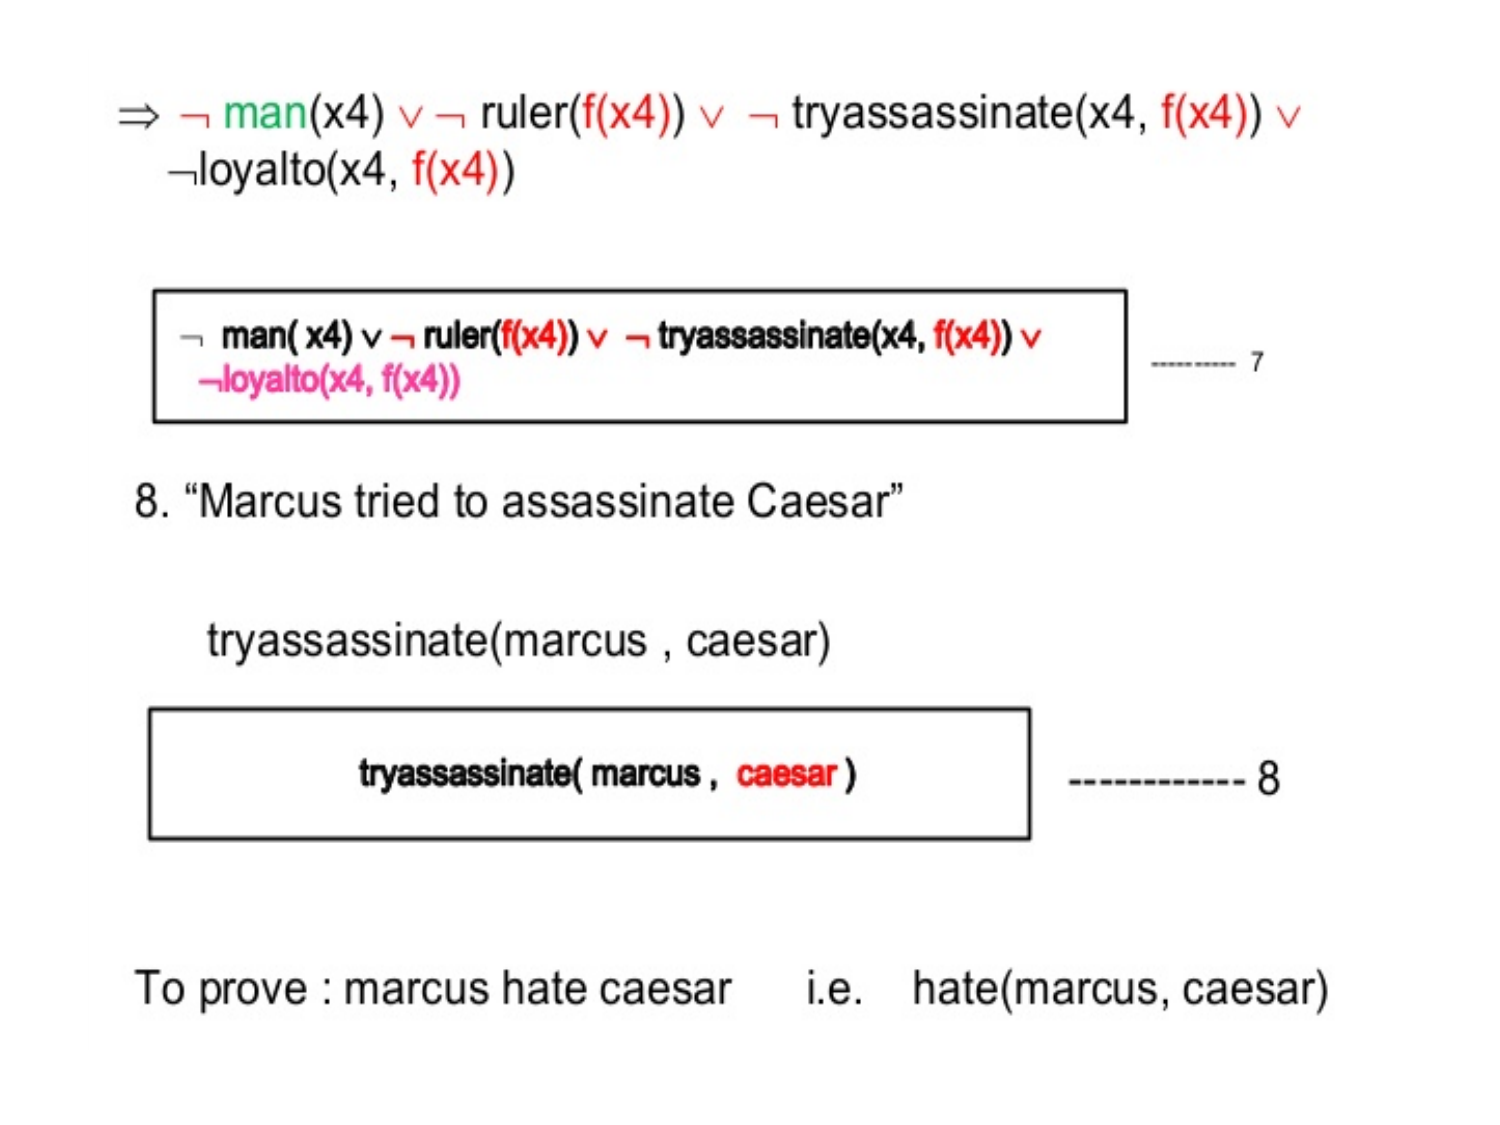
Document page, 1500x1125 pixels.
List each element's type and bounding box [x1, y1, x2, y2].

list [87, 49, 1413, 1051]
